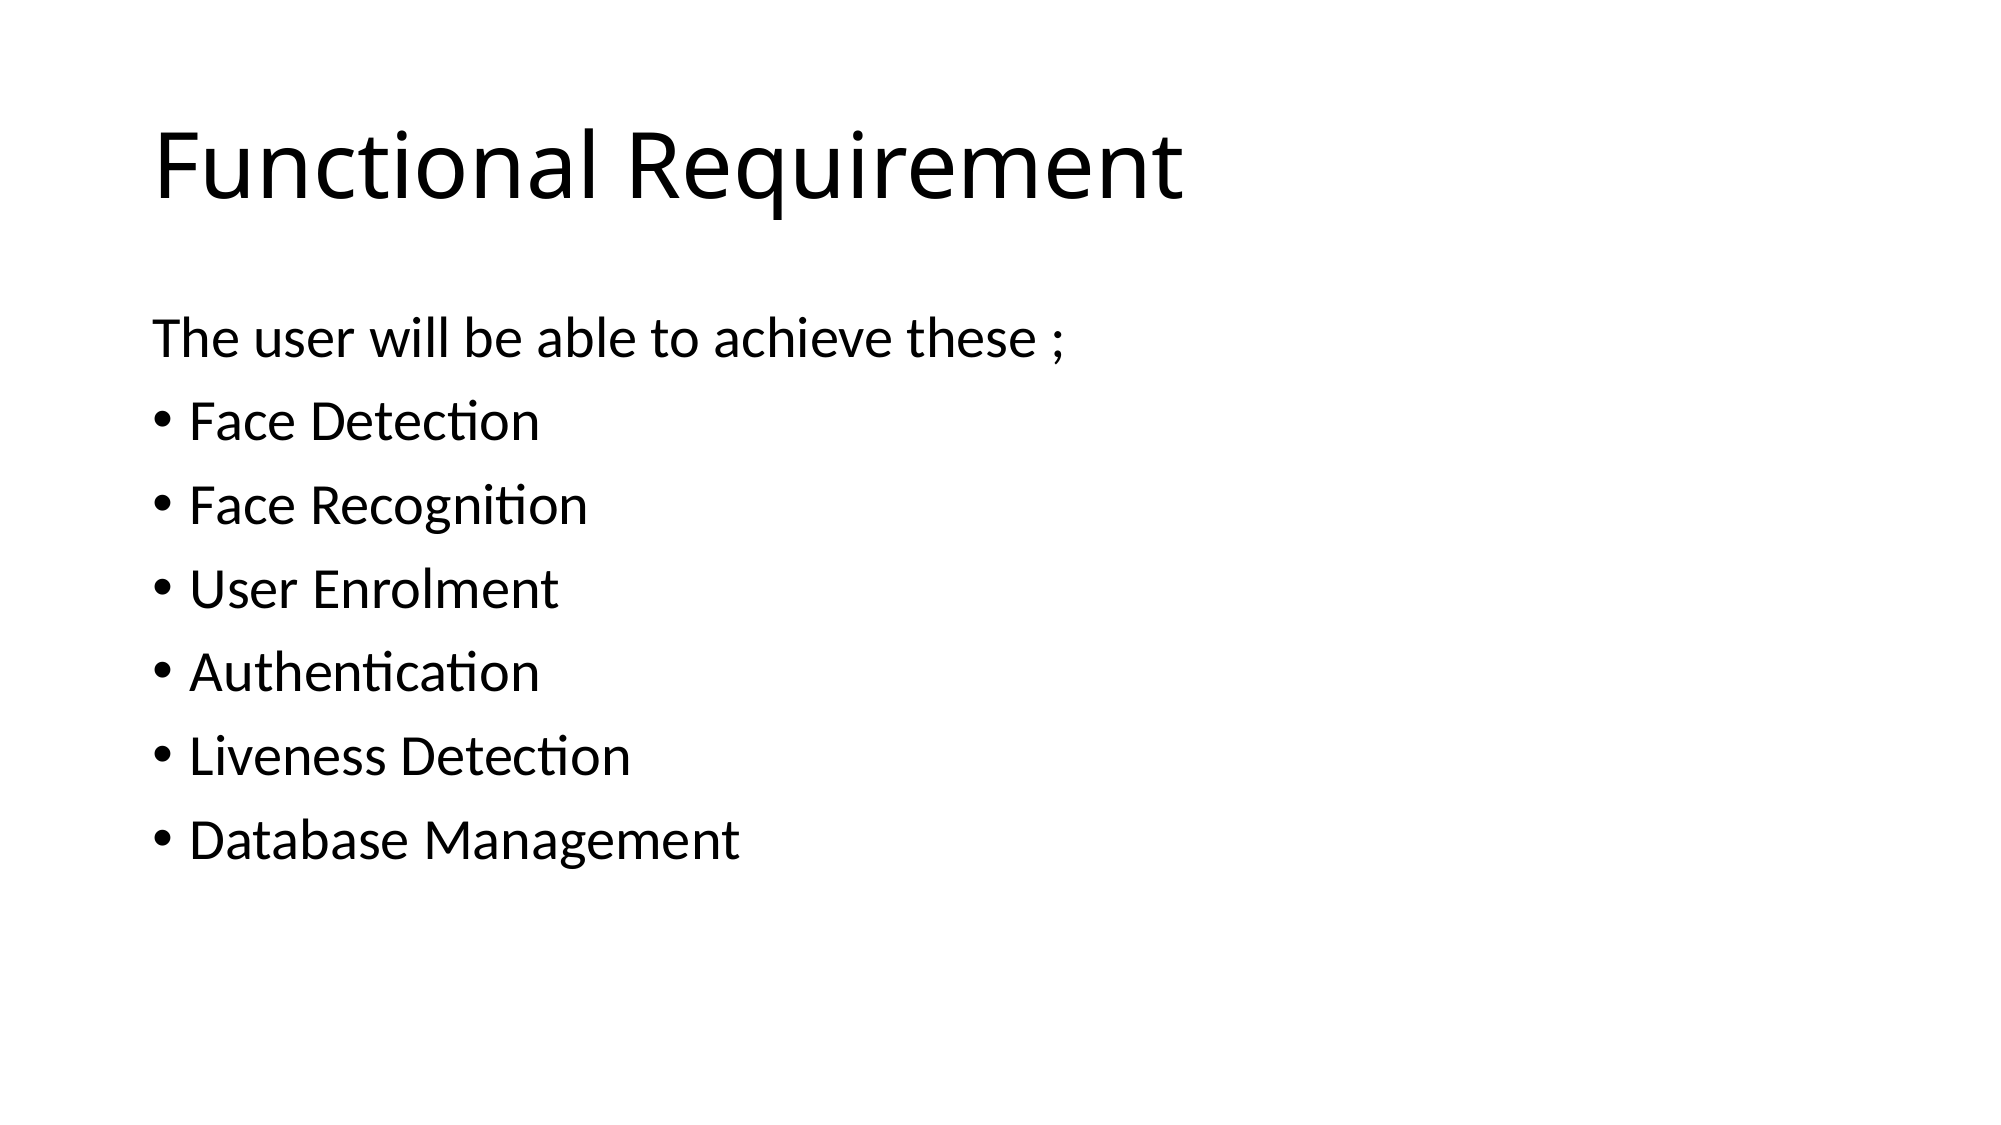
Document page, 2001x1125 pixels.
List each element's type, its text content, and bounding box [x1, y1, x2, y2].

title Functional Requirement [137, 59, 1863, 278]
list The user will be able to achieve these ; Face Detection Face Recognition User Enrolment Authentication Liveness Detection Database Management [137, 299, 1863, 1014]
